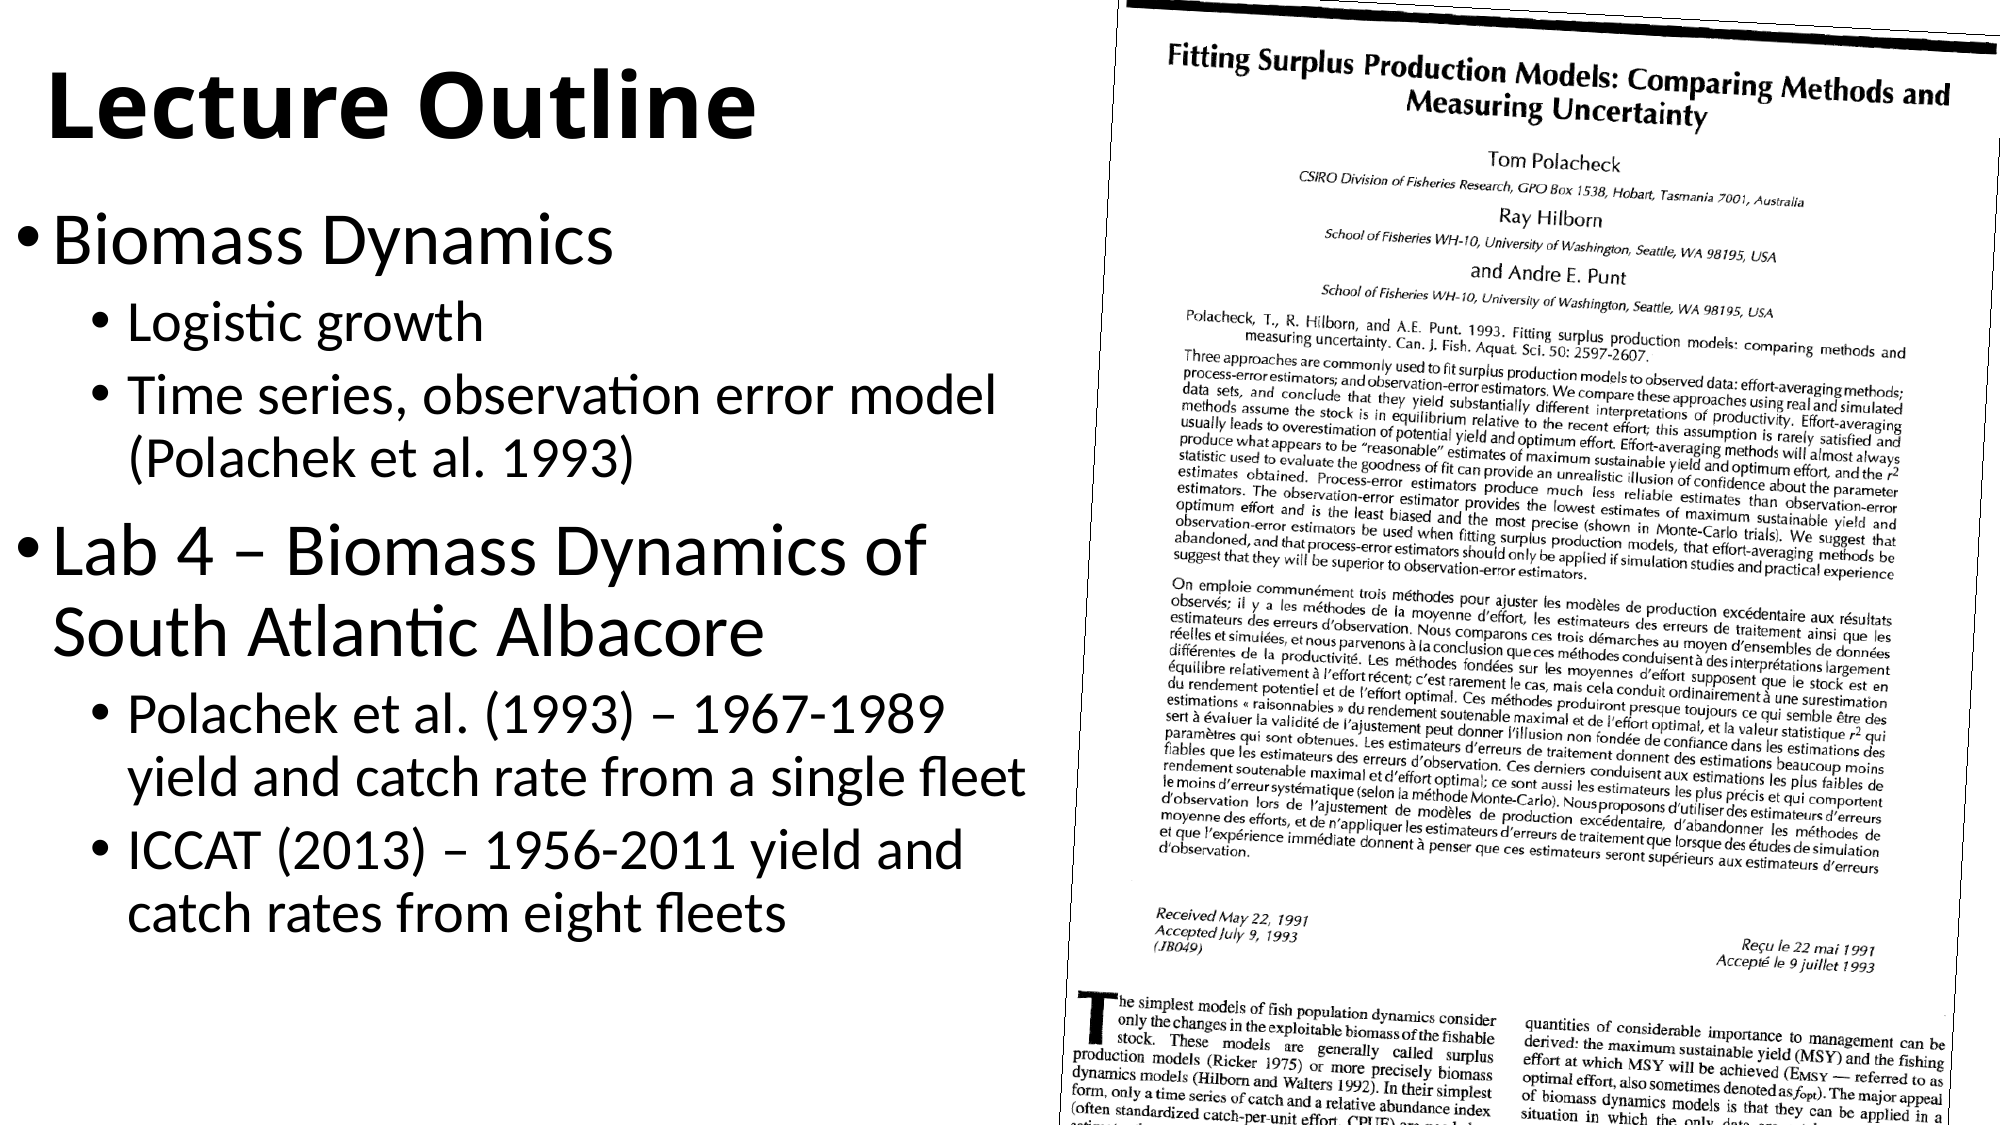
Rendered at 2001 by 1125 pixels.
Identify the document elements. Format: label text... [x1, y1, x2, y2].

title Lecture Outline [29, 0, 1119, 218]
picture [1087, 11, 1975, 1125]
list Biomass Dynamics Logistic growth Time series, observation error model (Polachek et al. 1993) Lab 4 – Biomass Dynamics of South Atlantic Albacore Polachek et al. (1993) – 1967-1989 yield and catch rate from a single fleet ICCAT (2013) – 1956-2011 yield and catch rates from eight fleets [0, 192, 1057, 1125]
title Lecture Outline [1335, 0, 1967, 11]
